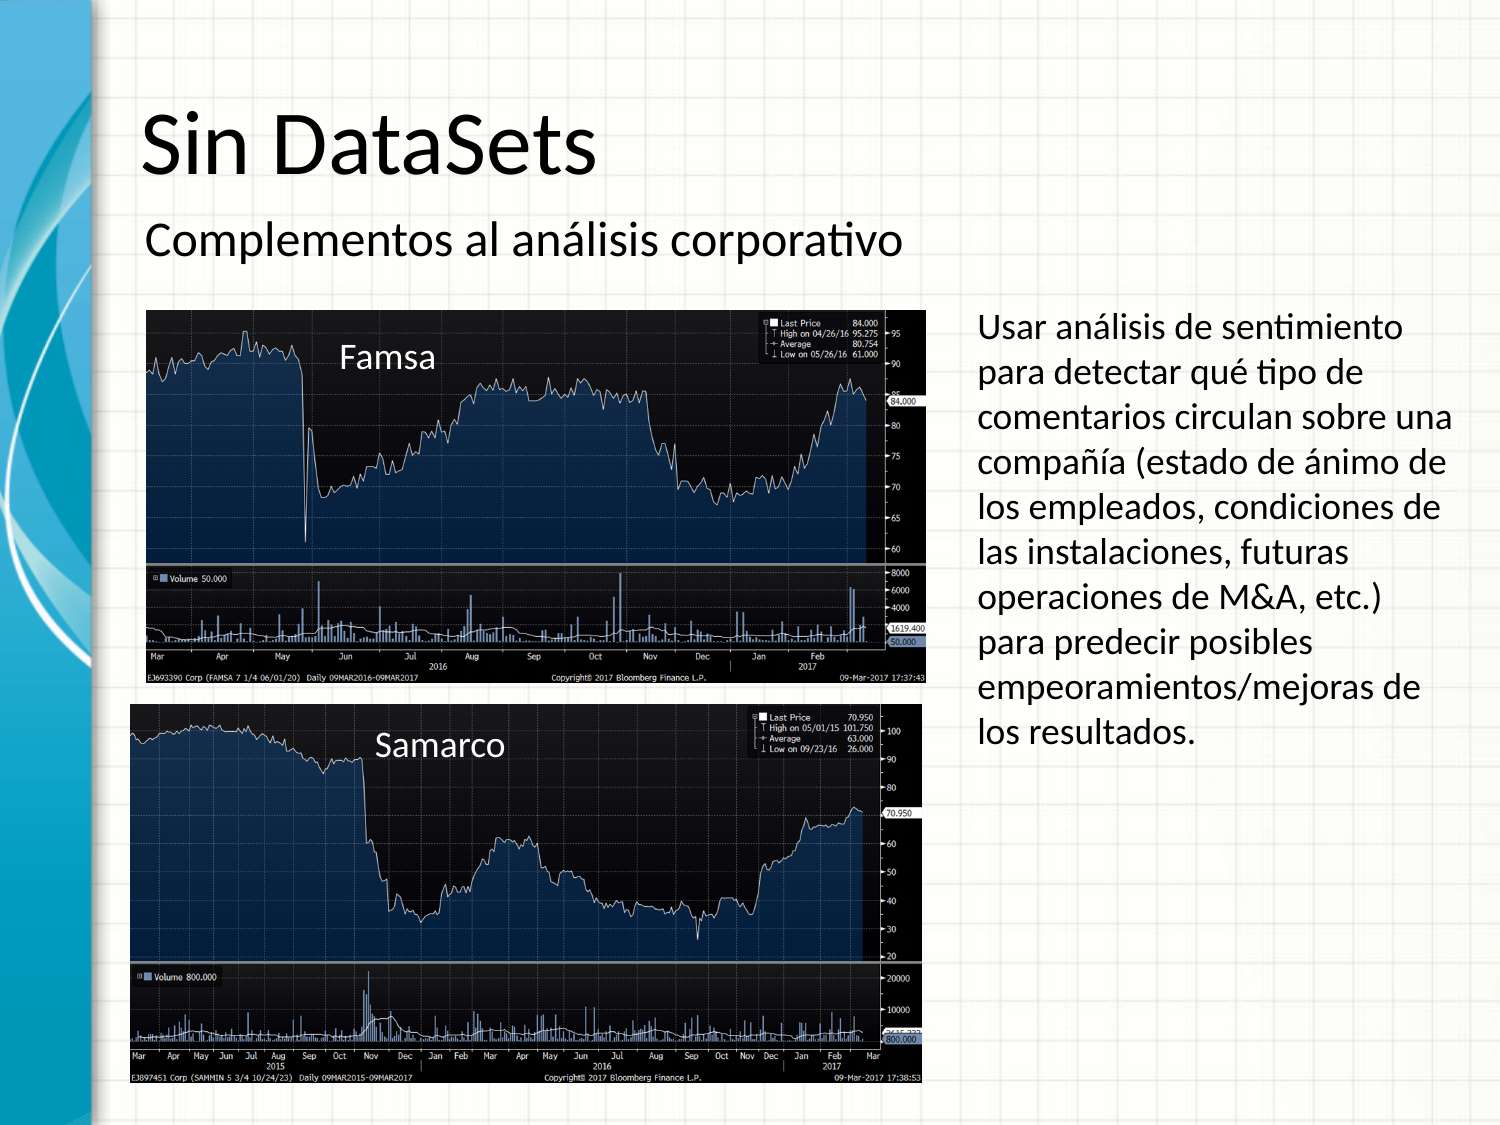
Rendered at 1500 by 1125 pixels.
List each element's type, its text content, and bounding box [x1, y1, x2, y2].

picture [0, 0, 1500, 1125]
text_box Usar análisis de sentimiento para detectar qué tipo de comentarios circulan sobre una compañía (estado de ánimo de los empleados, condiciones de las instalaciones, futuras operaciones de M&A, etc.) para predecir posibles empeoramientos/mejoras de los resultados. [962, 294, 1473, 840]
title Sin DataSets [125, 44, 1450, 232]
text_box Complementos al análisis corporativo [130, 138, 1235, 274]
